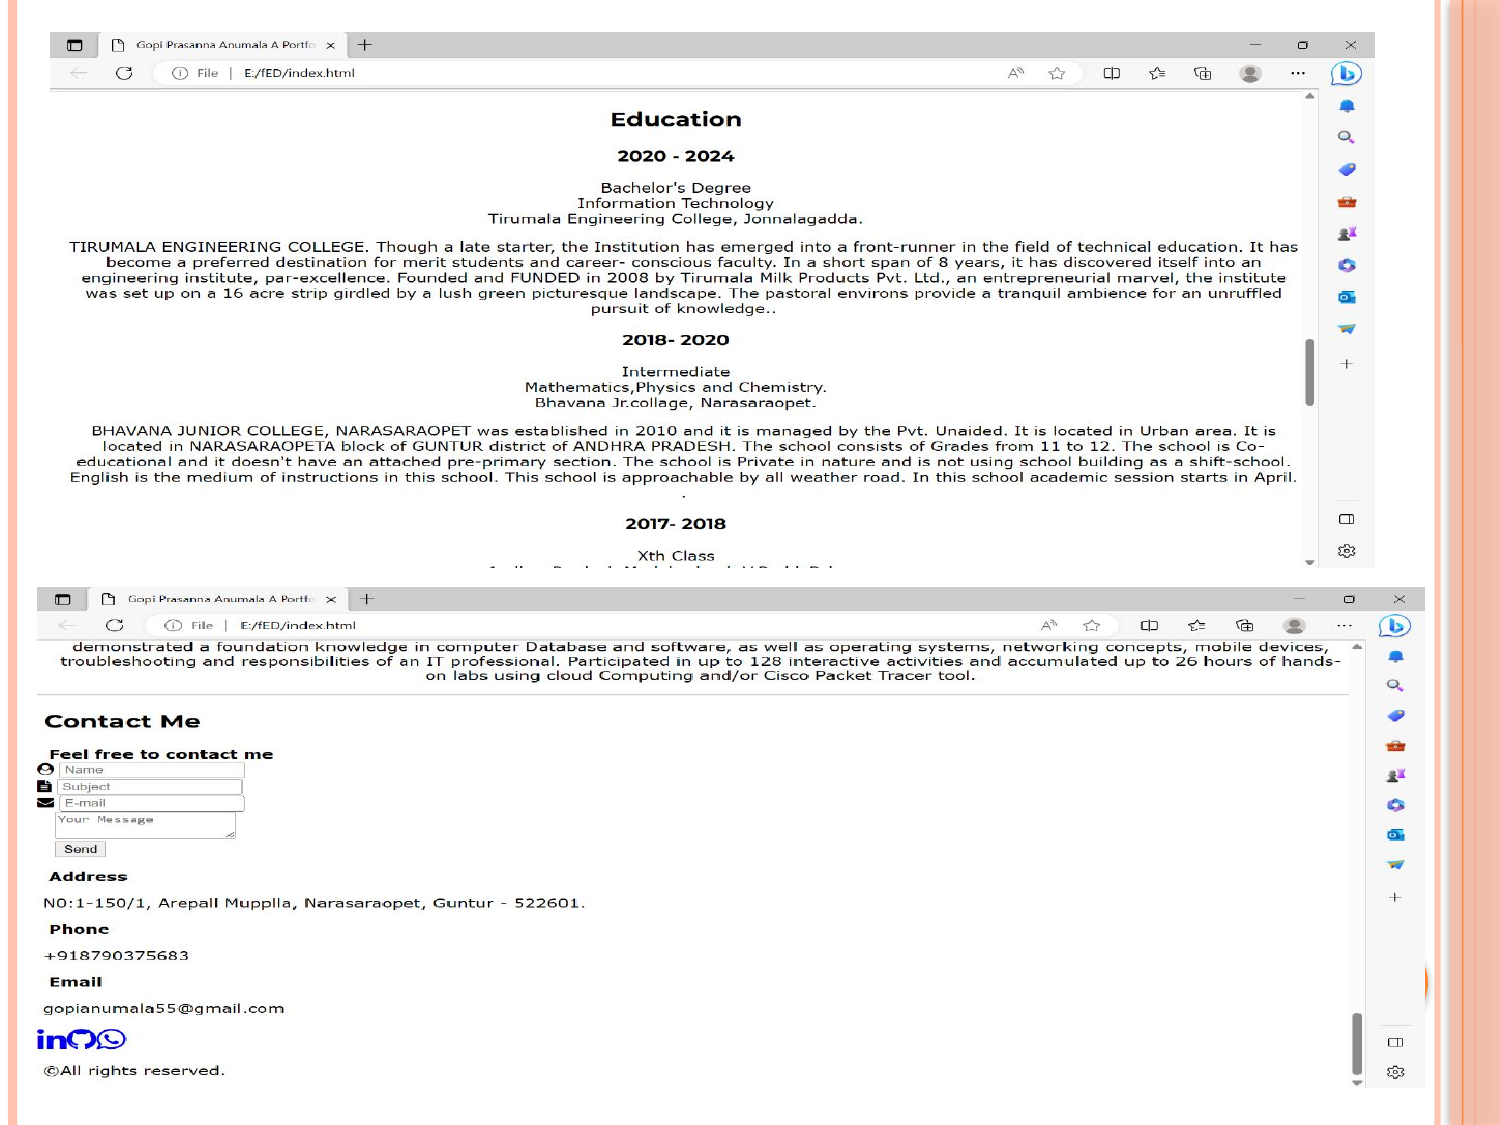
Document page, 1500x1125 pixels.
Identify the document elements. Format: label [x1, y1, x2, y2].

list [49, 31, 1376, 568]
picture [36, 586, 1426, 1088]
